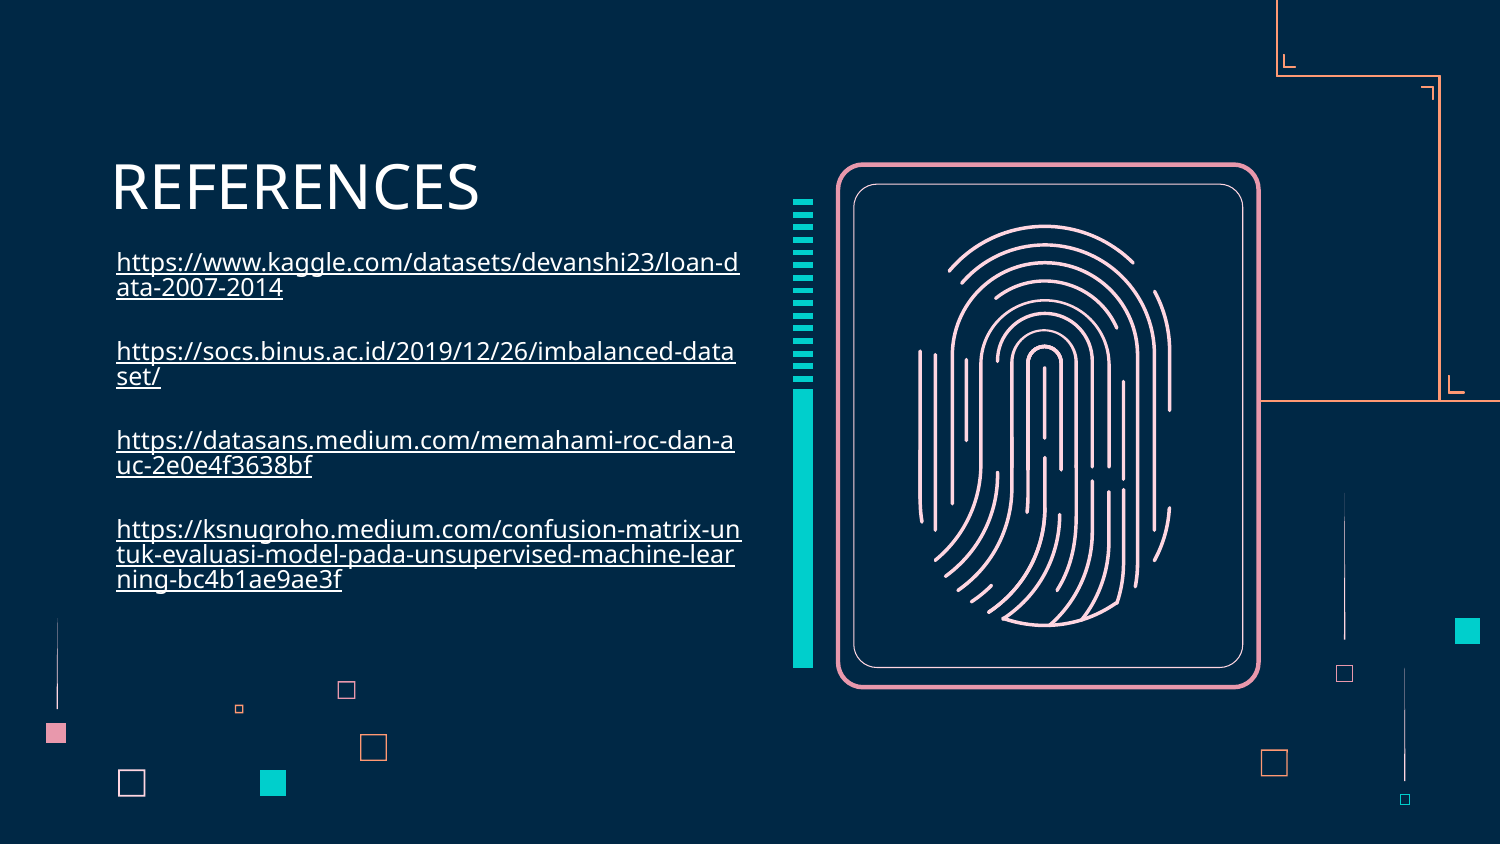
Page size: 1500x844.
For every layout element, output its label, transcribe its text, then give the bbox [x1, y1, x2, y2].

list https://www.kaggle.com/datasets/devanshi23/loan-data-2007-2014 https://socs.binus.ac.id/2019/12/26/imbalanced-dataset/ https://datasans.medium.com/memahami-roc-dan-auc-2e0e4f3638bf https://ksnugroho.medium.com/confusion-matrix-untuk-evaluasi-model-pada-unsupervised-machine-learning-bc4b1ae9ae3f [101, 231, 763, 640]
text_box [1260, 0, 1500, 402]
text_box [918, 224, 1172, 628]
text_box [792, 162, 1262, 690]
title REFERENCES [95, 142, 537, 237]
